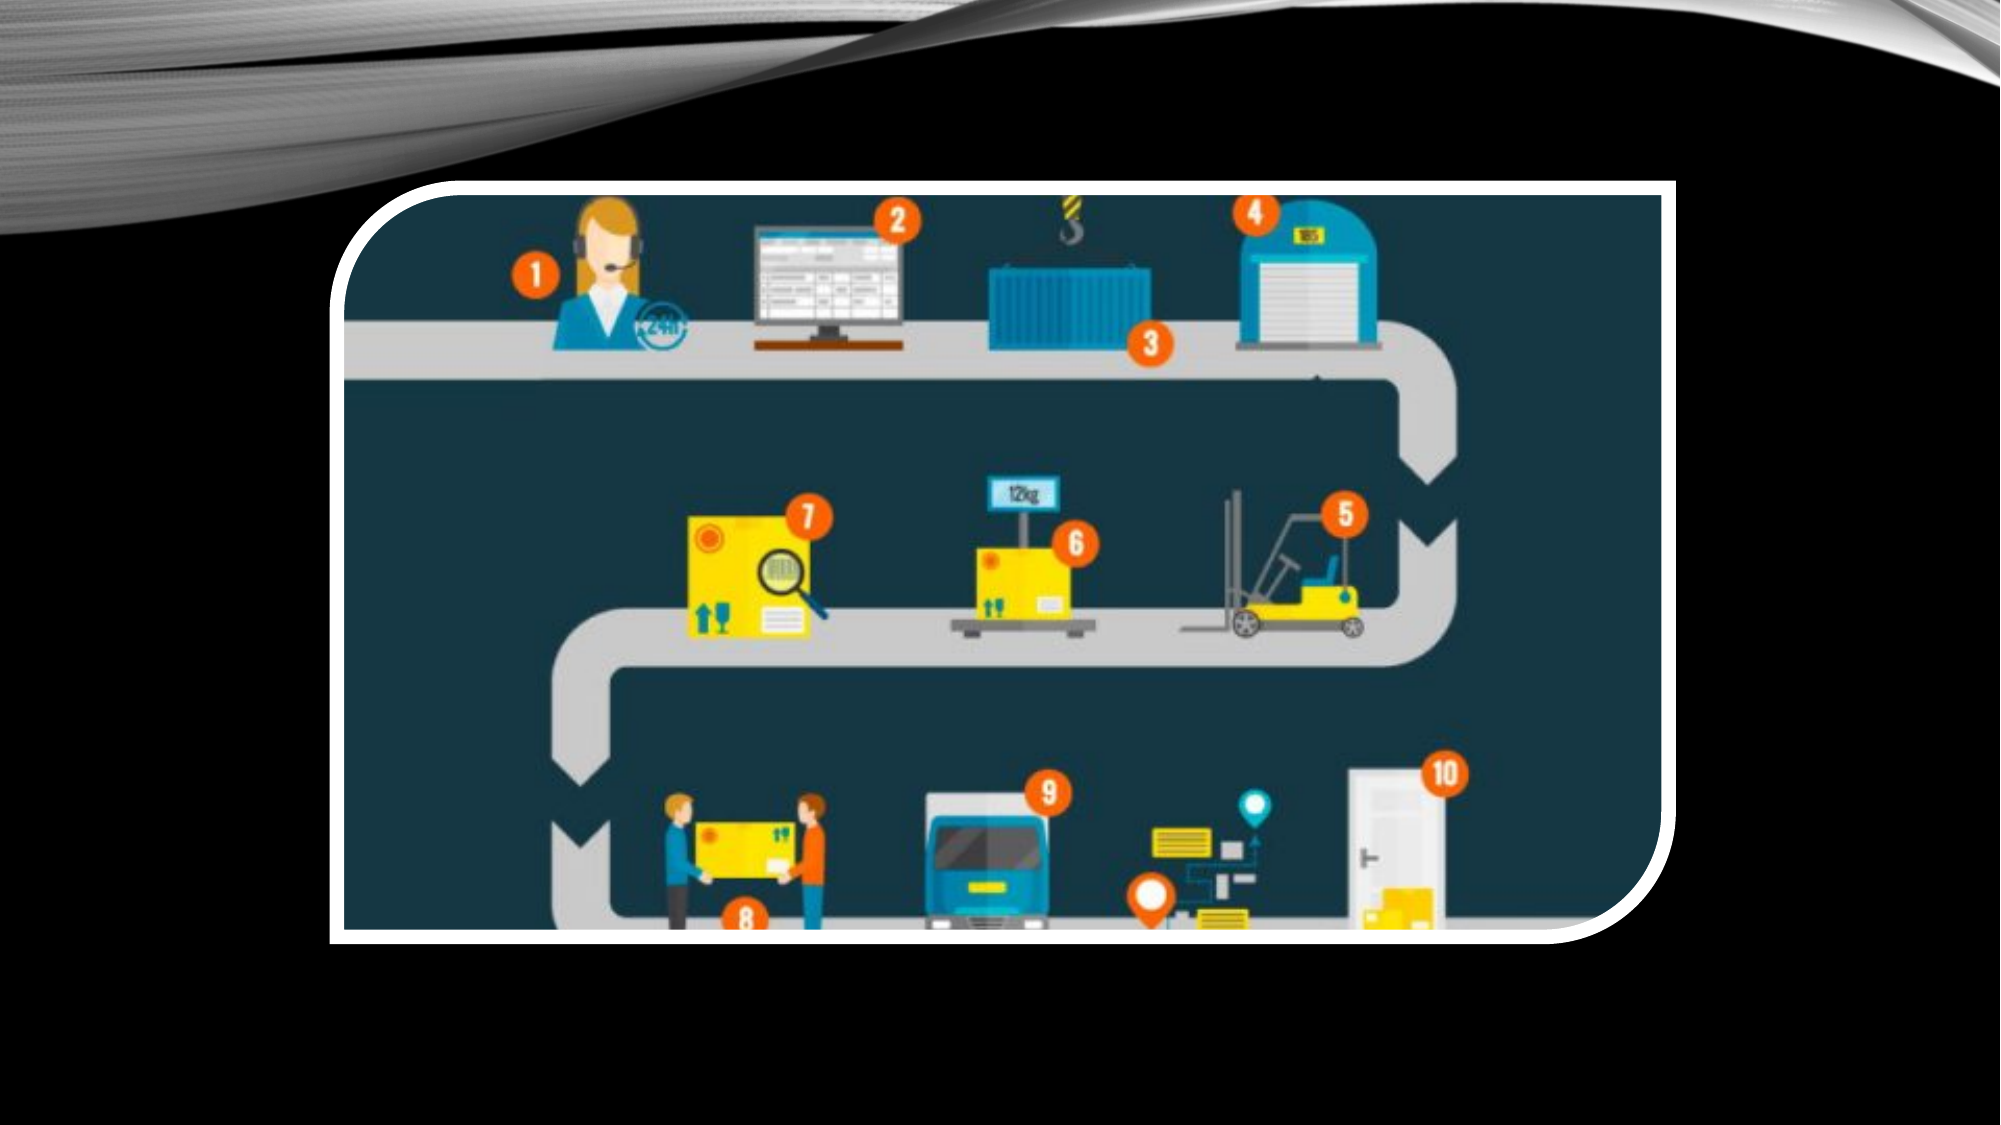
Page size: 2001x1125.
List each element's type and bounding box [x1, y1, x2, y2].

picture [336, 187, 1669, 938]
